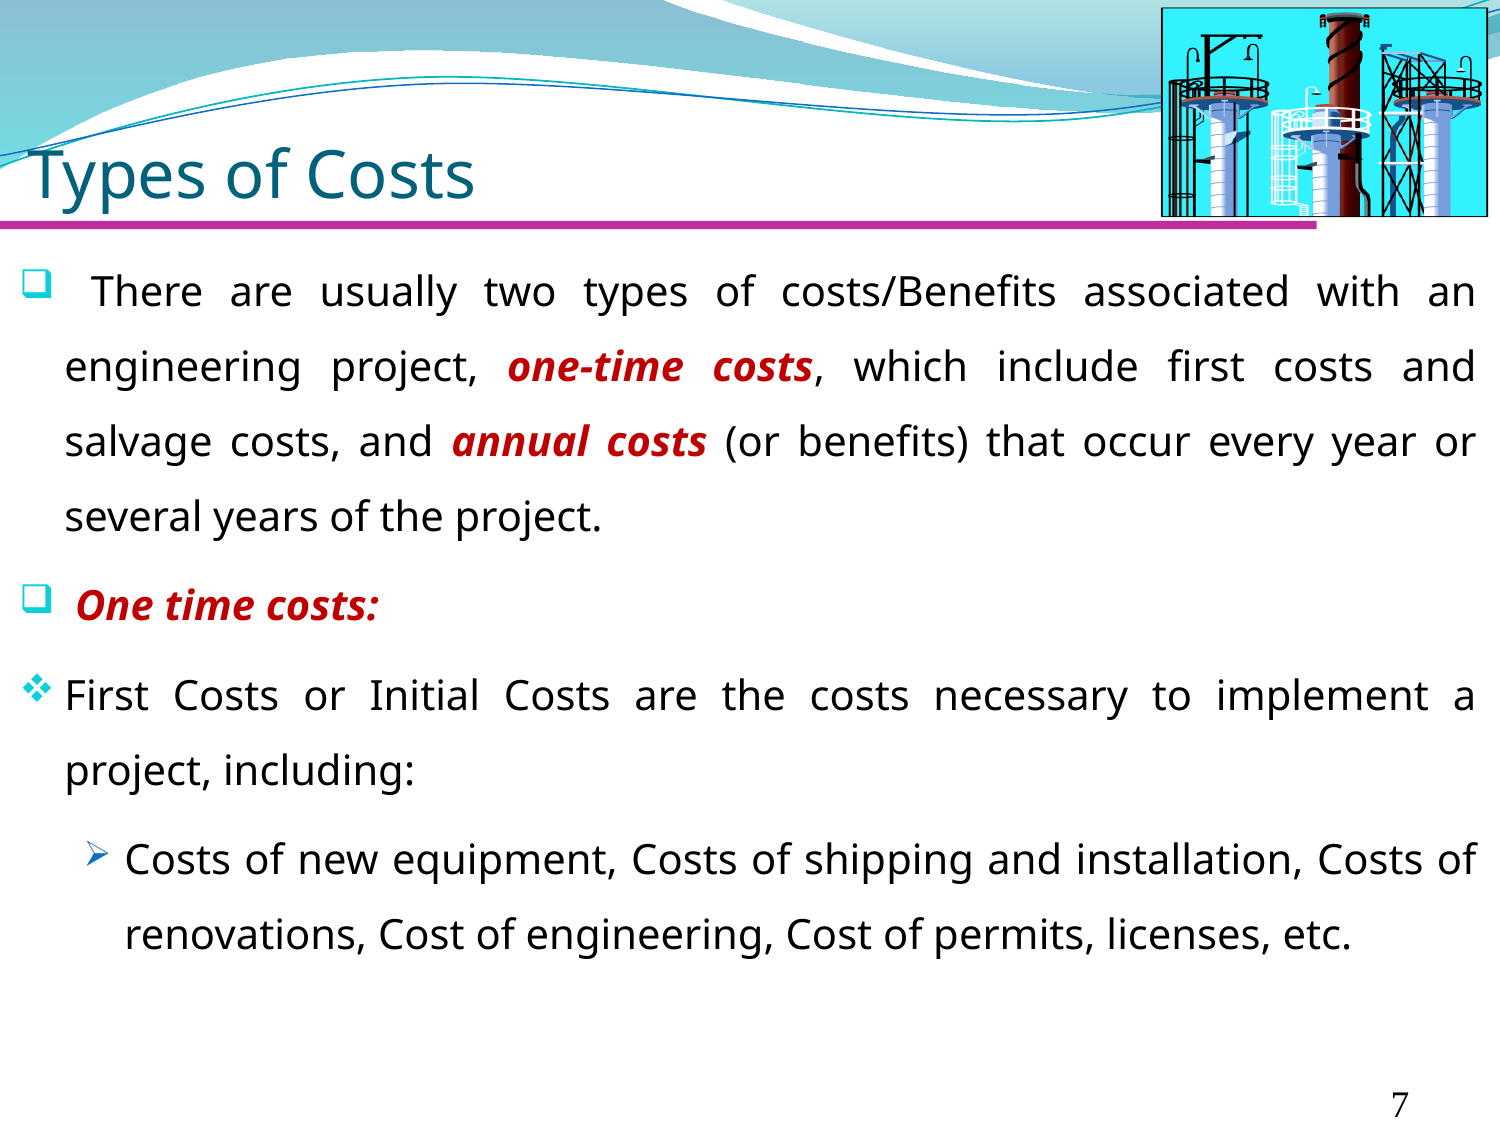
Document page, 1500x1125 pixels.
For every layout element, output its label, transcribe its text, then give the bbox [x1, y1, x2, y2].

slide_number 7 [1149, 1050, 1500, 1125]
list Equal-Payment Series Capital Recovery Amount: [1145, 232, 1492, 238]
title Types of Costs [12, 37, 1142, 219]
list There are usually two types of costs/Benefits associated with an engineering project, one-time costs, which include first costs and salvage costs, and annual costs (or benefits) that occur every year or several years of the project. One time costs: First Costs or Initial Costs are the costs necessary to implement a project, including: Costs of new equipment, Costs of shipping and installation, Costs of renovations, Cost of engineering, Cost of permits, licenses, etc. [4, 232, 1492, 1113]
picture [1149, 0, 1500, 226]
